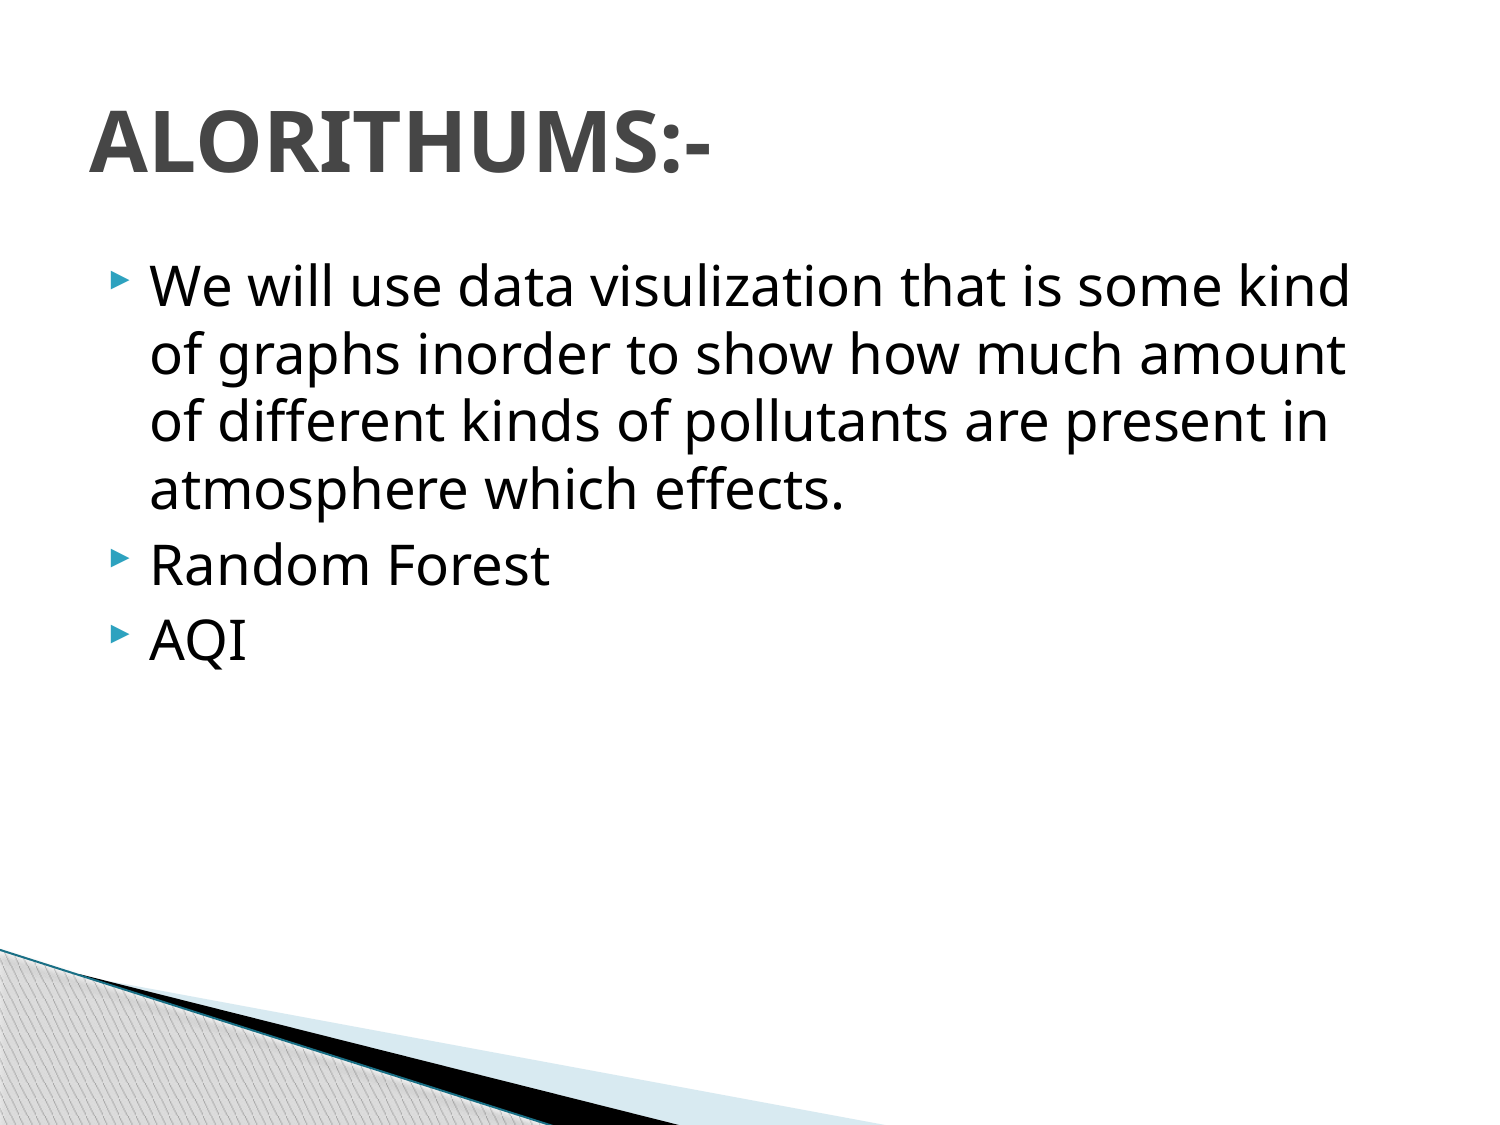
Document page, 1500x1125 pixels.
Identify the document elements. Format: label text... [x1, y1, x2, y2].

list We will use data visulization that is some kind of graphs inorder to show how much amount of different kinds of pollutants are present in atmosphere which effects. Random Forest AQI [75, 243, 1425, 986]
title ALORITHUMS:- [75, 45, 1425, 233]
